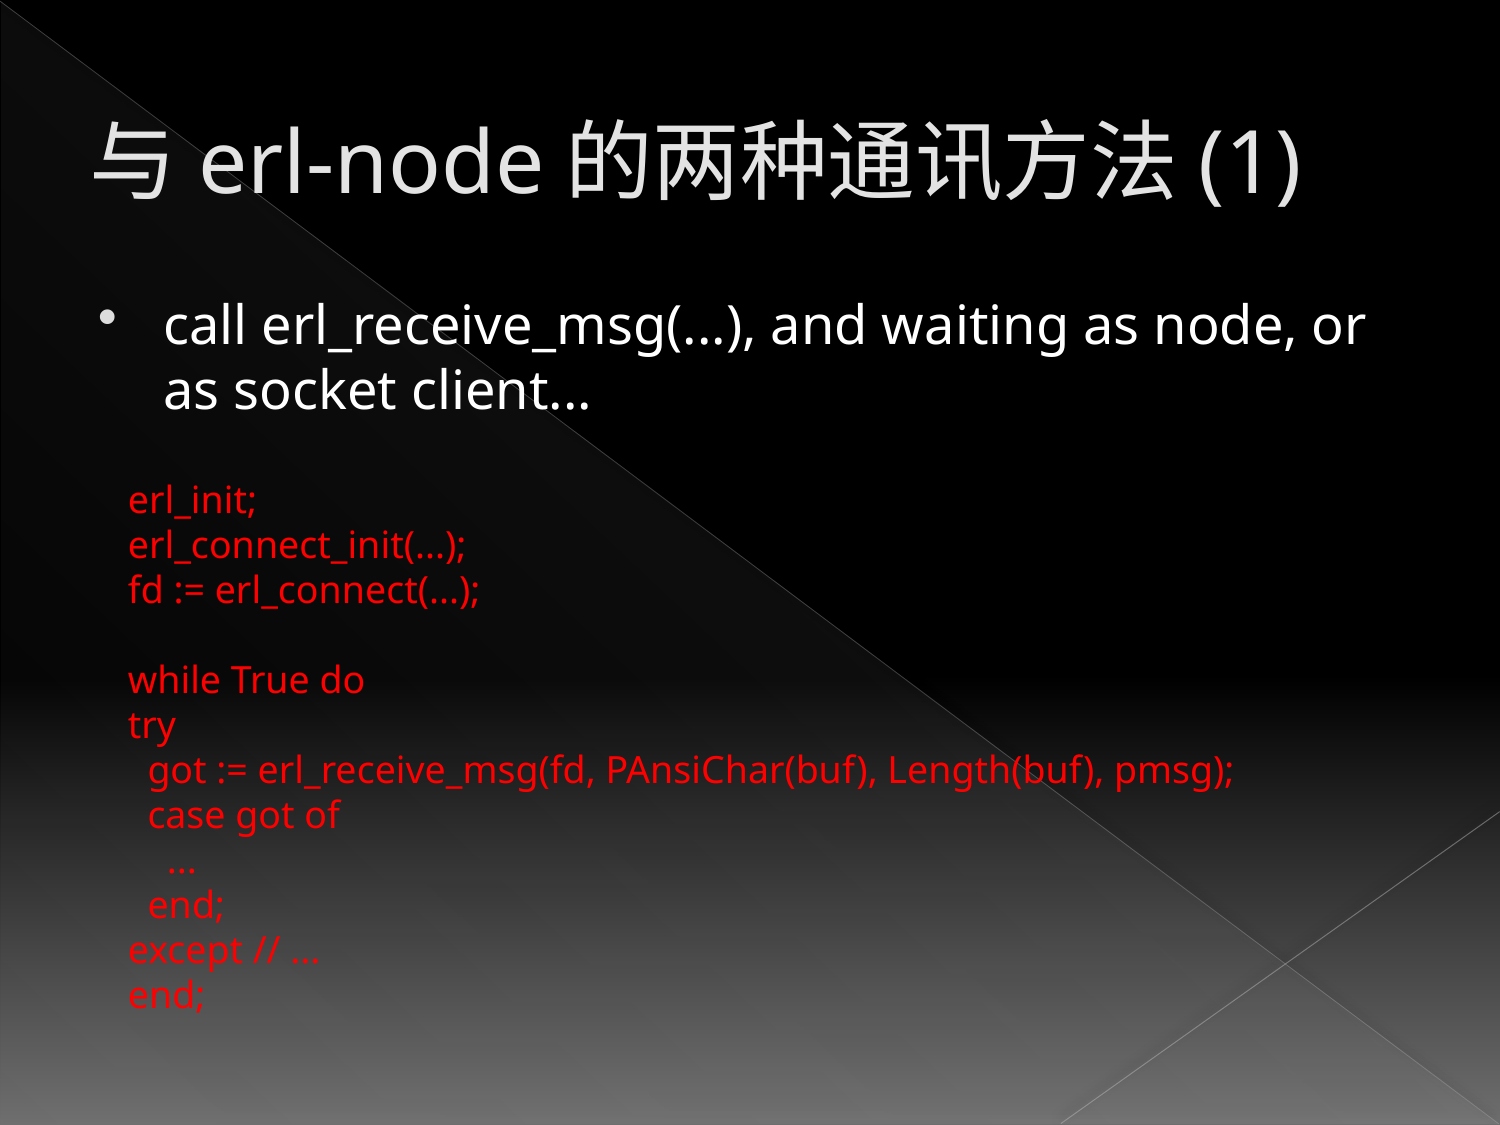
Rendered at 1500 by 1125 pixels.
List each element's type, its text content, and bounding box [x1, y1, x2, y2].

list call erl_receive_msg(...), and waiting as node, or as socket client... [75, 282, 1442, 446]
title 与erl-node的两种通讯方法(1) [75, 43, 1425, 274]
text_box erl_init; erl_connect_init(...); fd := erl_connect(...); while True do try got := erl_receive_msg(fd, PAnsiChar(buf), Length(buf), pmsg); case got of ... end; except // ... end; [93, 468, 1430, 1024]
